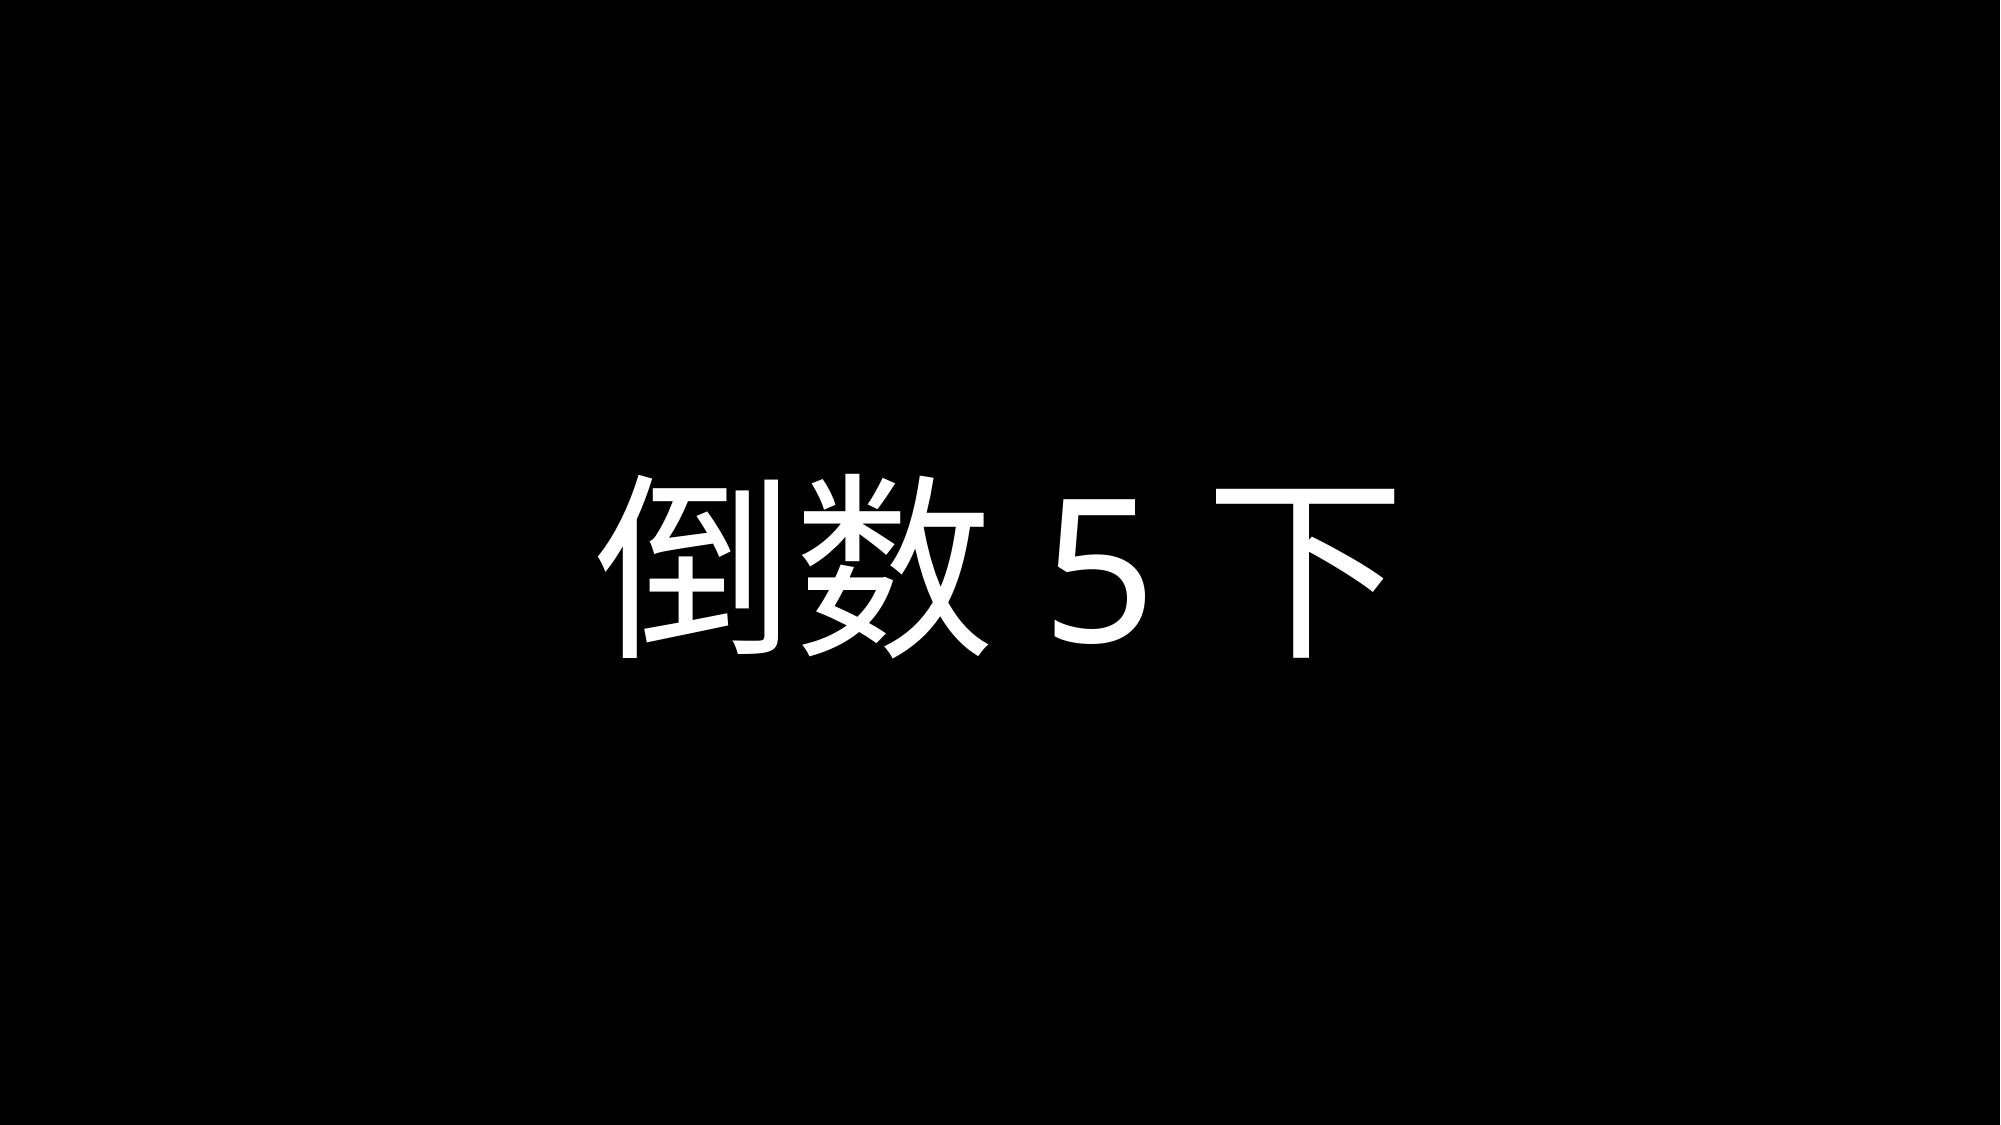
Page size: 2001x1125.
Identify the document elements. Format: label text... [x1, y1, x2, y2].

text_box 倒数5下 [0, 0, 2000, 1125]
